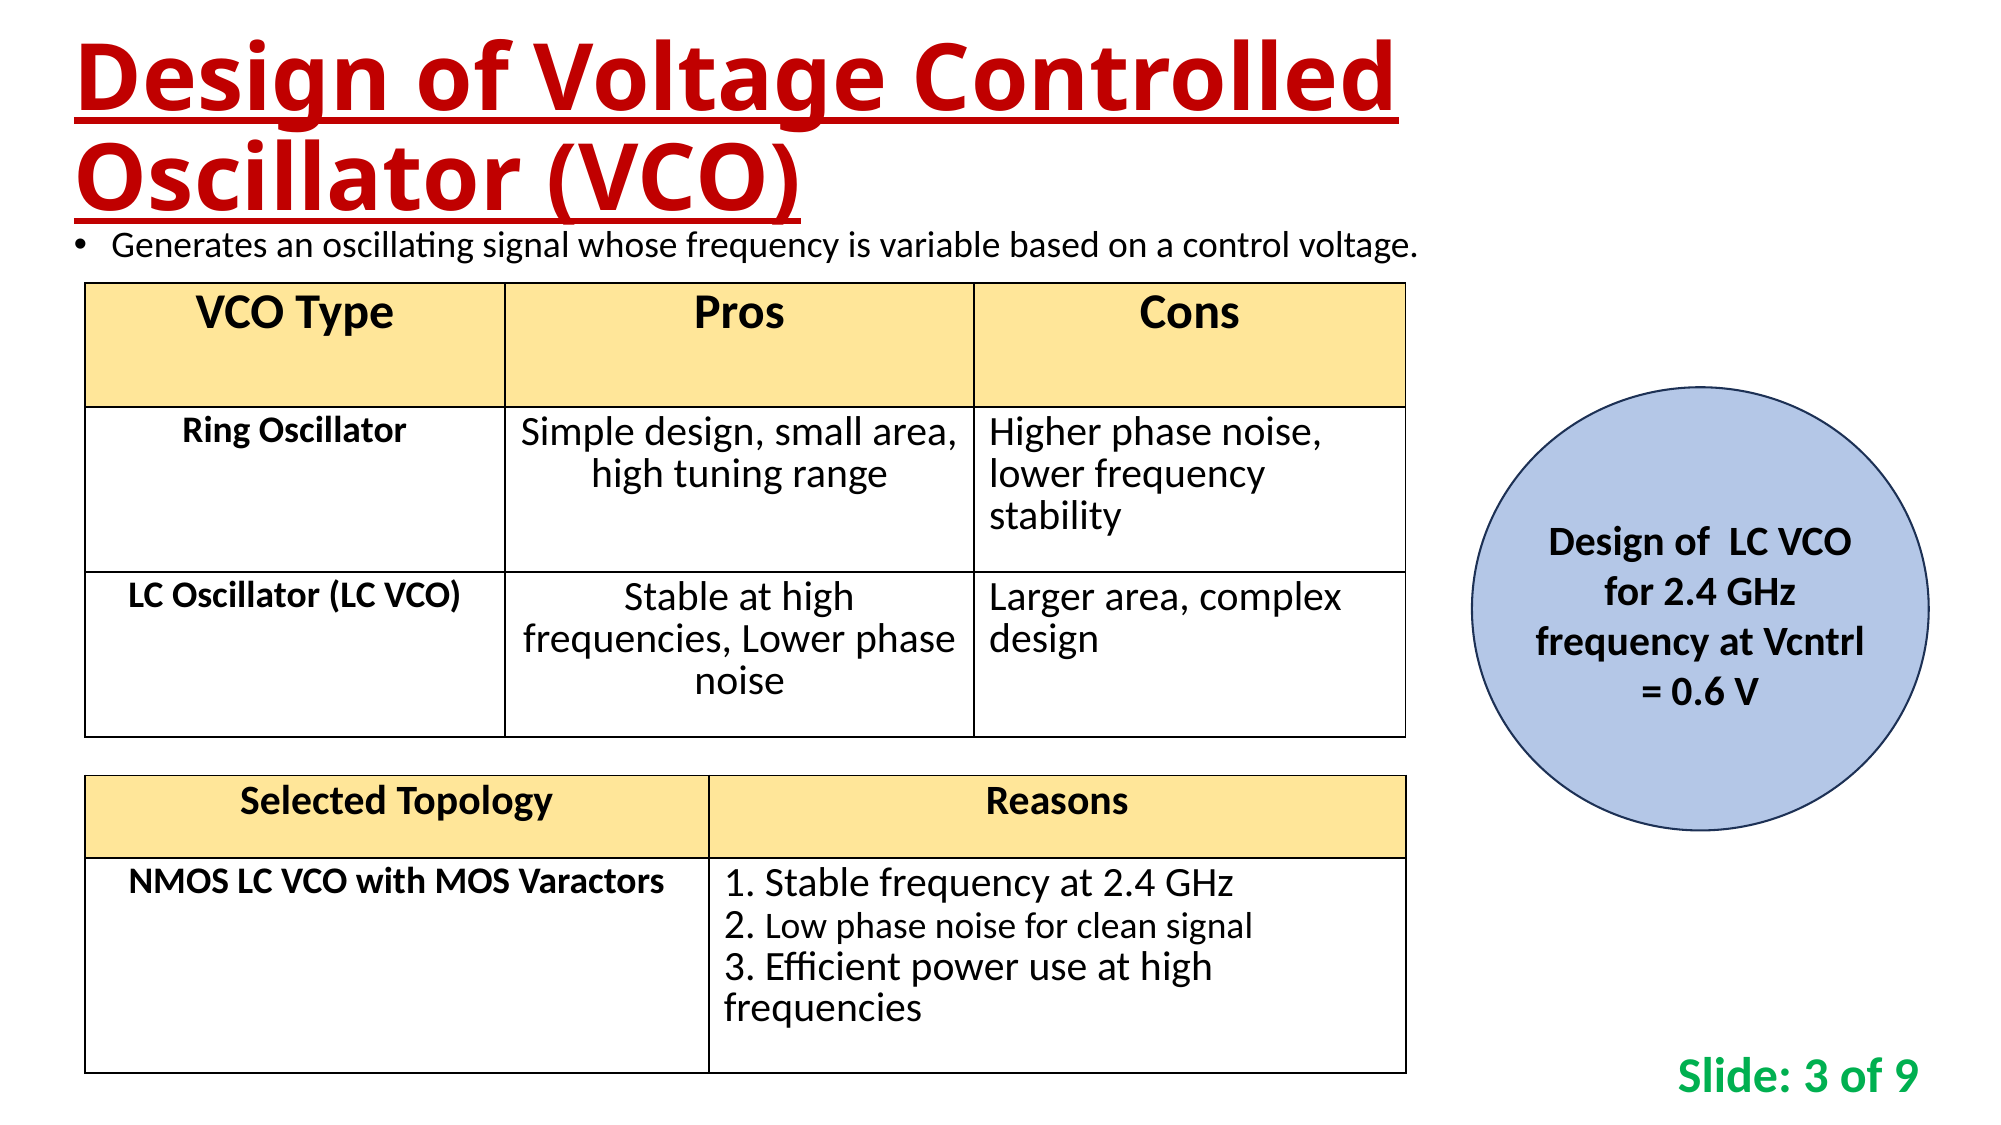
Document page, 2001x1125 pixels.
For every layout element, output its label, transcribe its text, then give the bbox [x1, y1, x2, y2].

table_cell NMOS LC VCO with MOS Varactors [86, 859, 708, 1072]
table_header VCO Type [86, 284, 504, 406]
table_header Selected Topology [86, 776, 708, 857]
table_cell Simple design, small area, high tuning range [506, 408, 973, 571]
table_header Cons [975, 284, 1405, 406]
table_header Pros [506, 284, 973, 406]
list Generates an oscillating signal whose frequency is variable based on a control voltage. [59, 217, 1842, 304]
title Design of Voltage Controlled Oscillator (VCO) [59, 21, 1855, 240]
table_cell LC Oscillator (LC VCO) [86, 573, 504, 736]
slide_number Slide: 3 of 9 [1439, 1042, 1934, 1103]
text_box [1471, 387, 1929, 831]
table_cell Higher phase noise, lower frequency stability [975, 408, 1405, 571]
table_header Reasons [710, 776, 1405, 857]
table_cell Larger area, complex design [975, 573, 1405, 736]
table_cell 1. Stable frequency at 2.4 GHz 2. Low phase noise for clean signal 3. Efficient power use at high frequencies [710, 859, 1405, 1072]
table_cell Stable at high frequencies, Lower phase noise [506, 573, 973, 736]
table_cell Ring Oscillator [86, 408, 504, 571]
